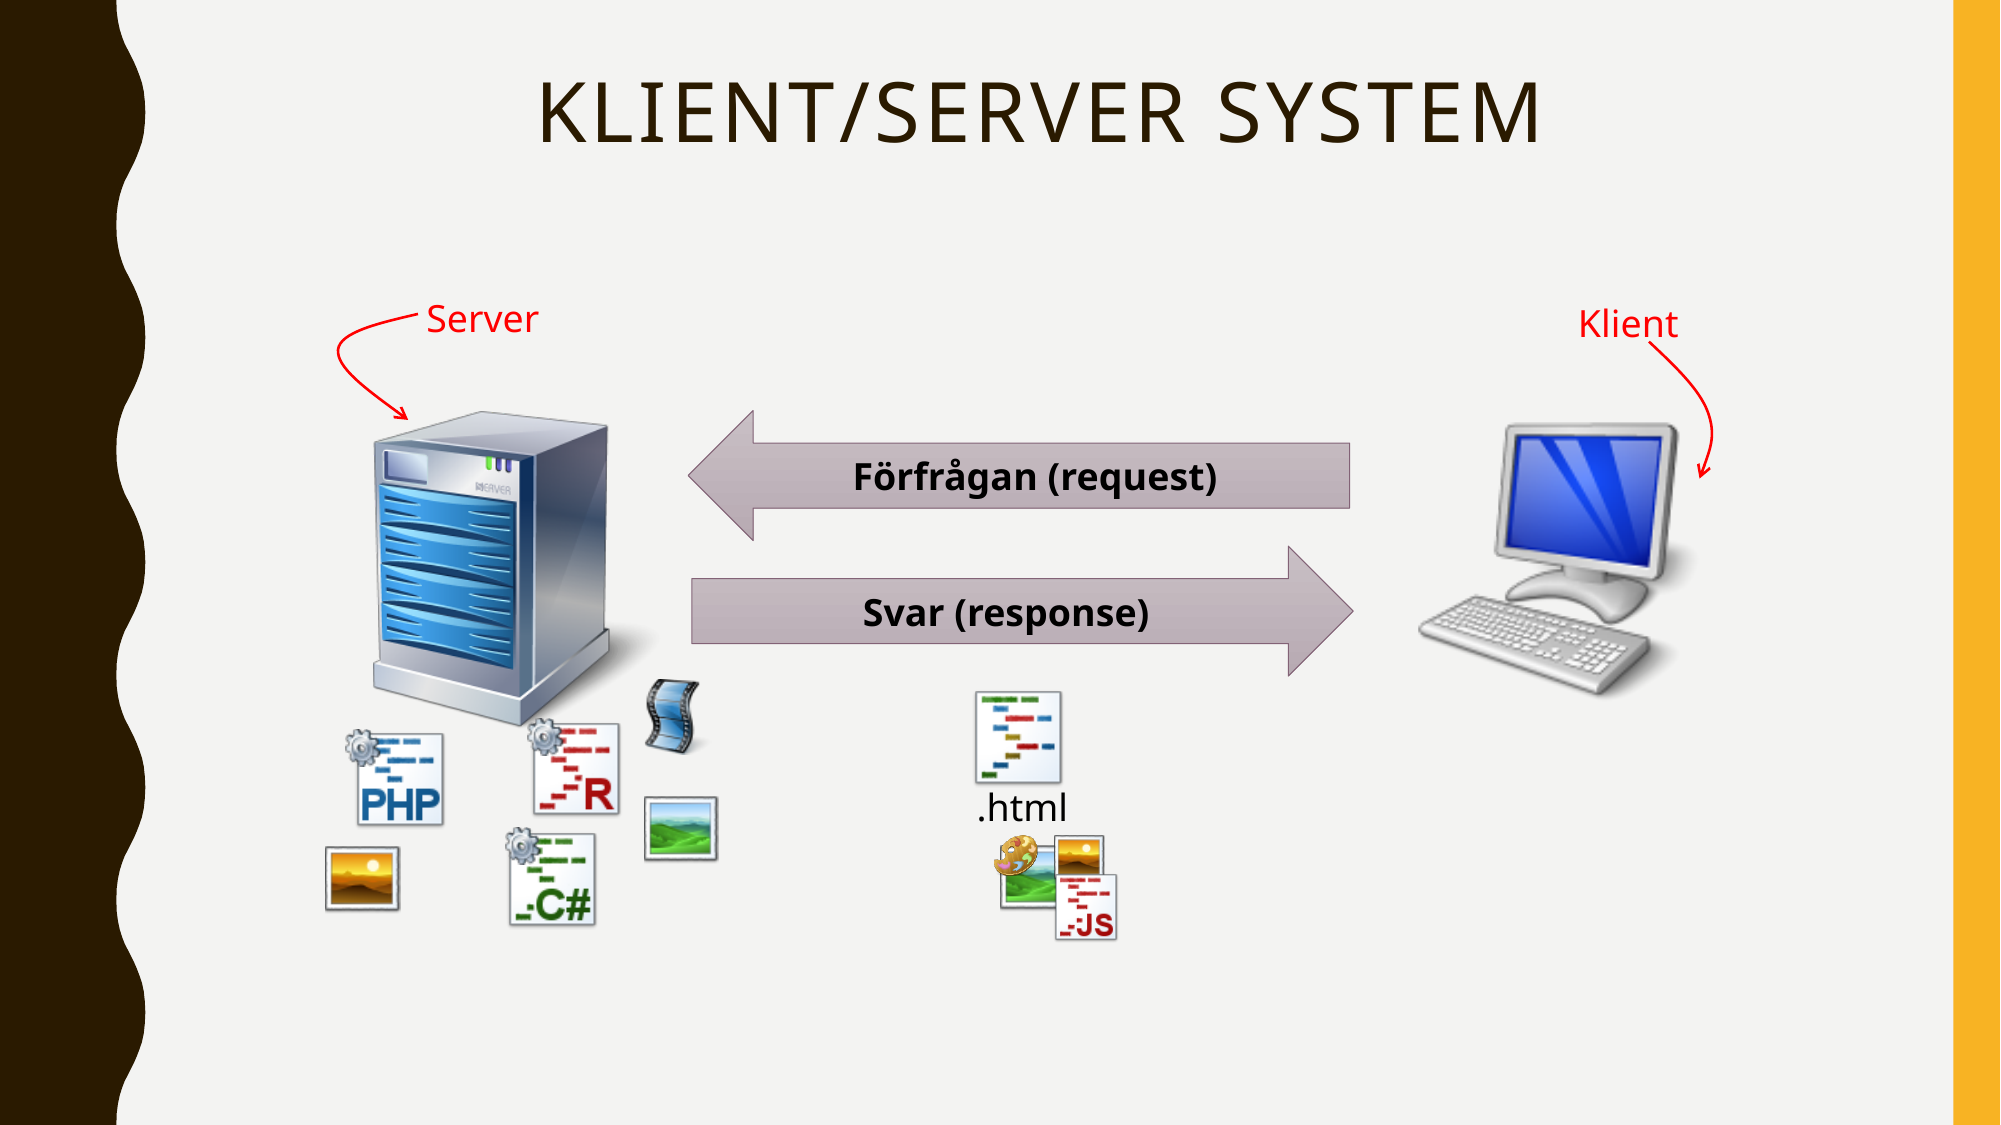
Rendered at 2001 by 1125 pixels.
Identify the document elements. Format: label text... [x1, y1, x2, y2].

picture [643, 792, 719, 868]
text_box Svar (response) [691, 545, 1354, 677]
picture [992, 832, 1122, 943]
text_box [1648, 341, 1713, 477]
text_box .html [961, 776, 1084, 837]
picture [342, 410, 712, 830]
picture [325, 841, 401, 917]
text_box Klient [1563, 292, 1694, 353]
text_box [337, 313, 419, 410]
text_box Förfrågan (request) [687, 410, 1351, 542]
picture [1417, 419, 1702, 704]
picture [502, 827, 603, 930]
title Klient/server system [205, 62, 1875, 169]
picture [968, 687, 1069, 788]
text_box Server [411, 287, 555, 348]
